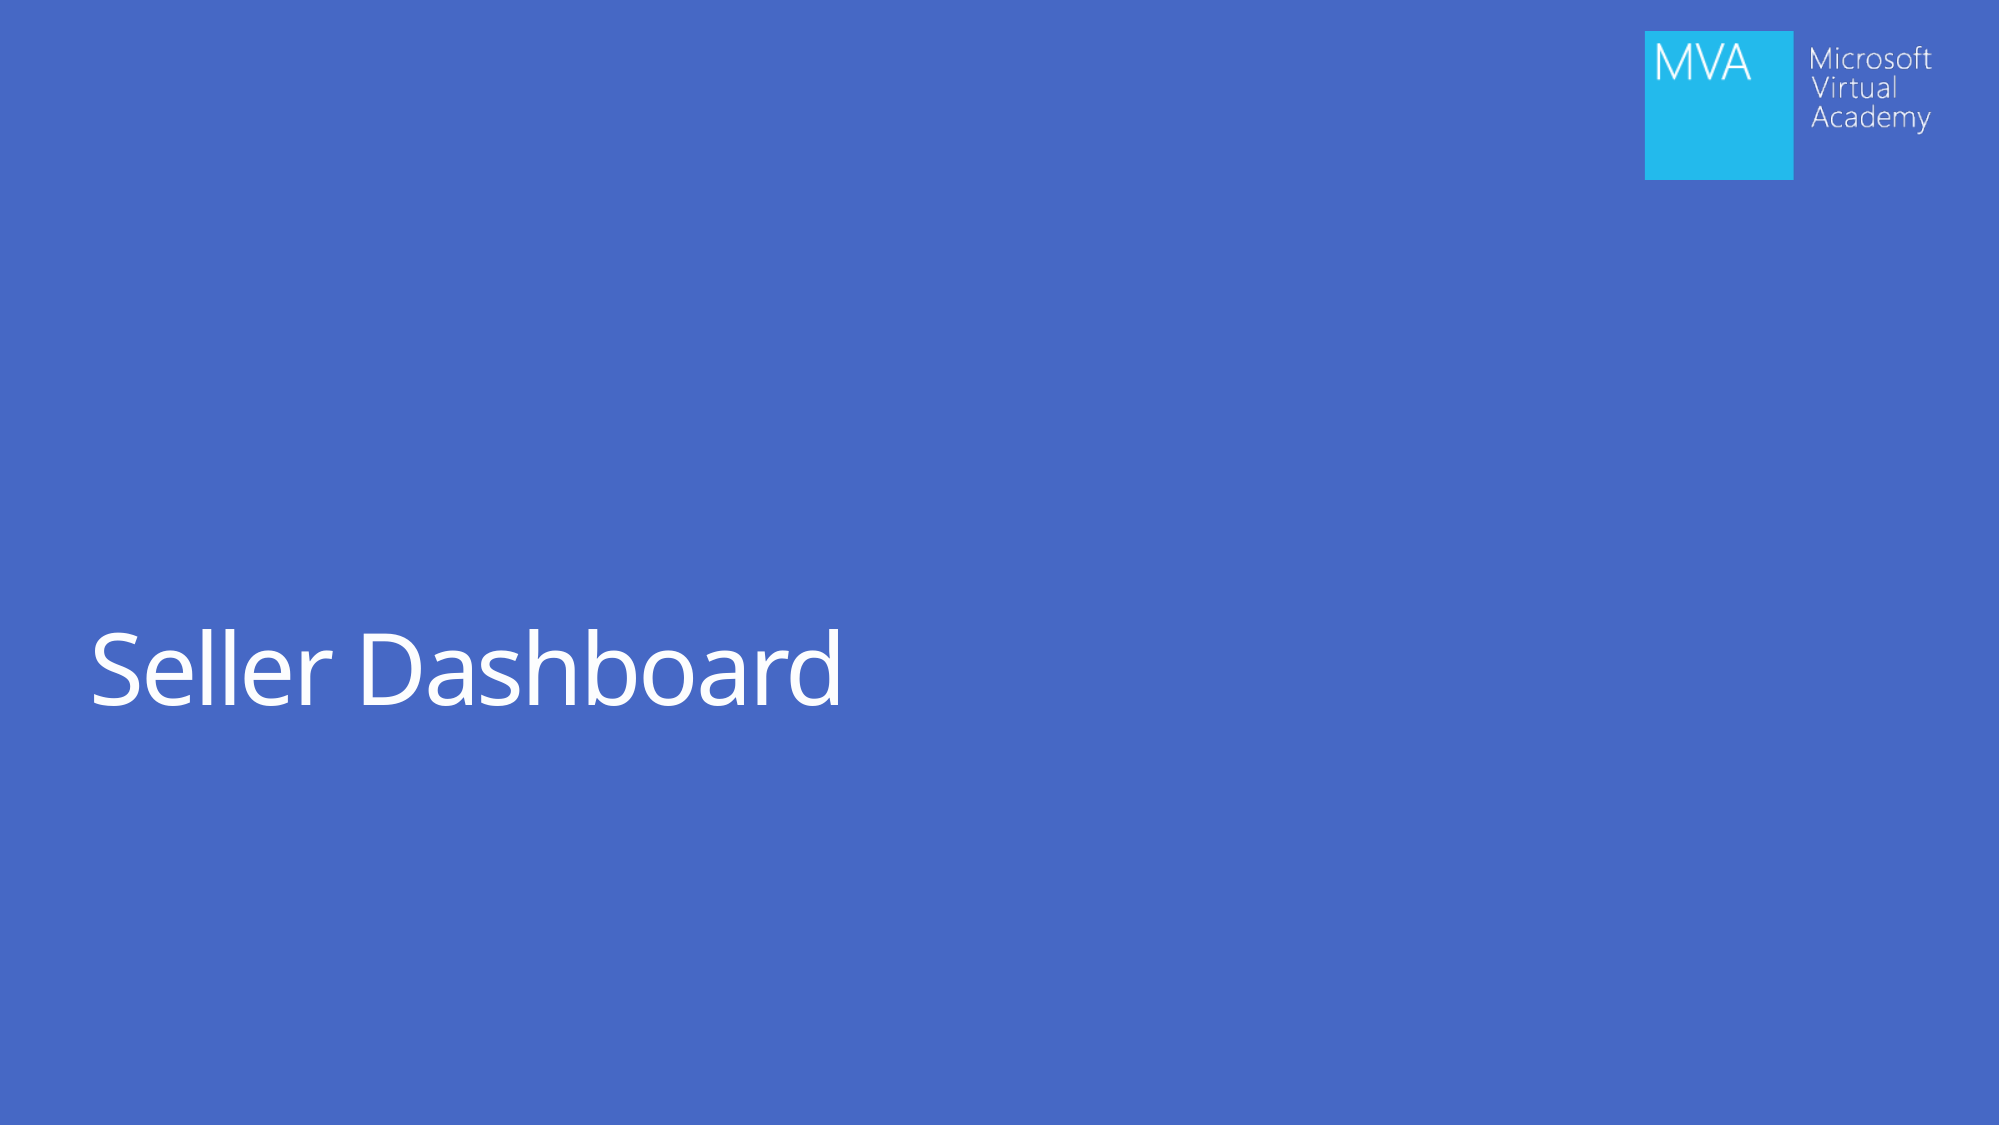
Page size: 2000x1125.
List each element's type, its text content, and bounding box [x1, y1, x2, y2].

picture [1644, 31, 1978, 180]
title Seller Dashboard [89, 619, 1953, 937]
